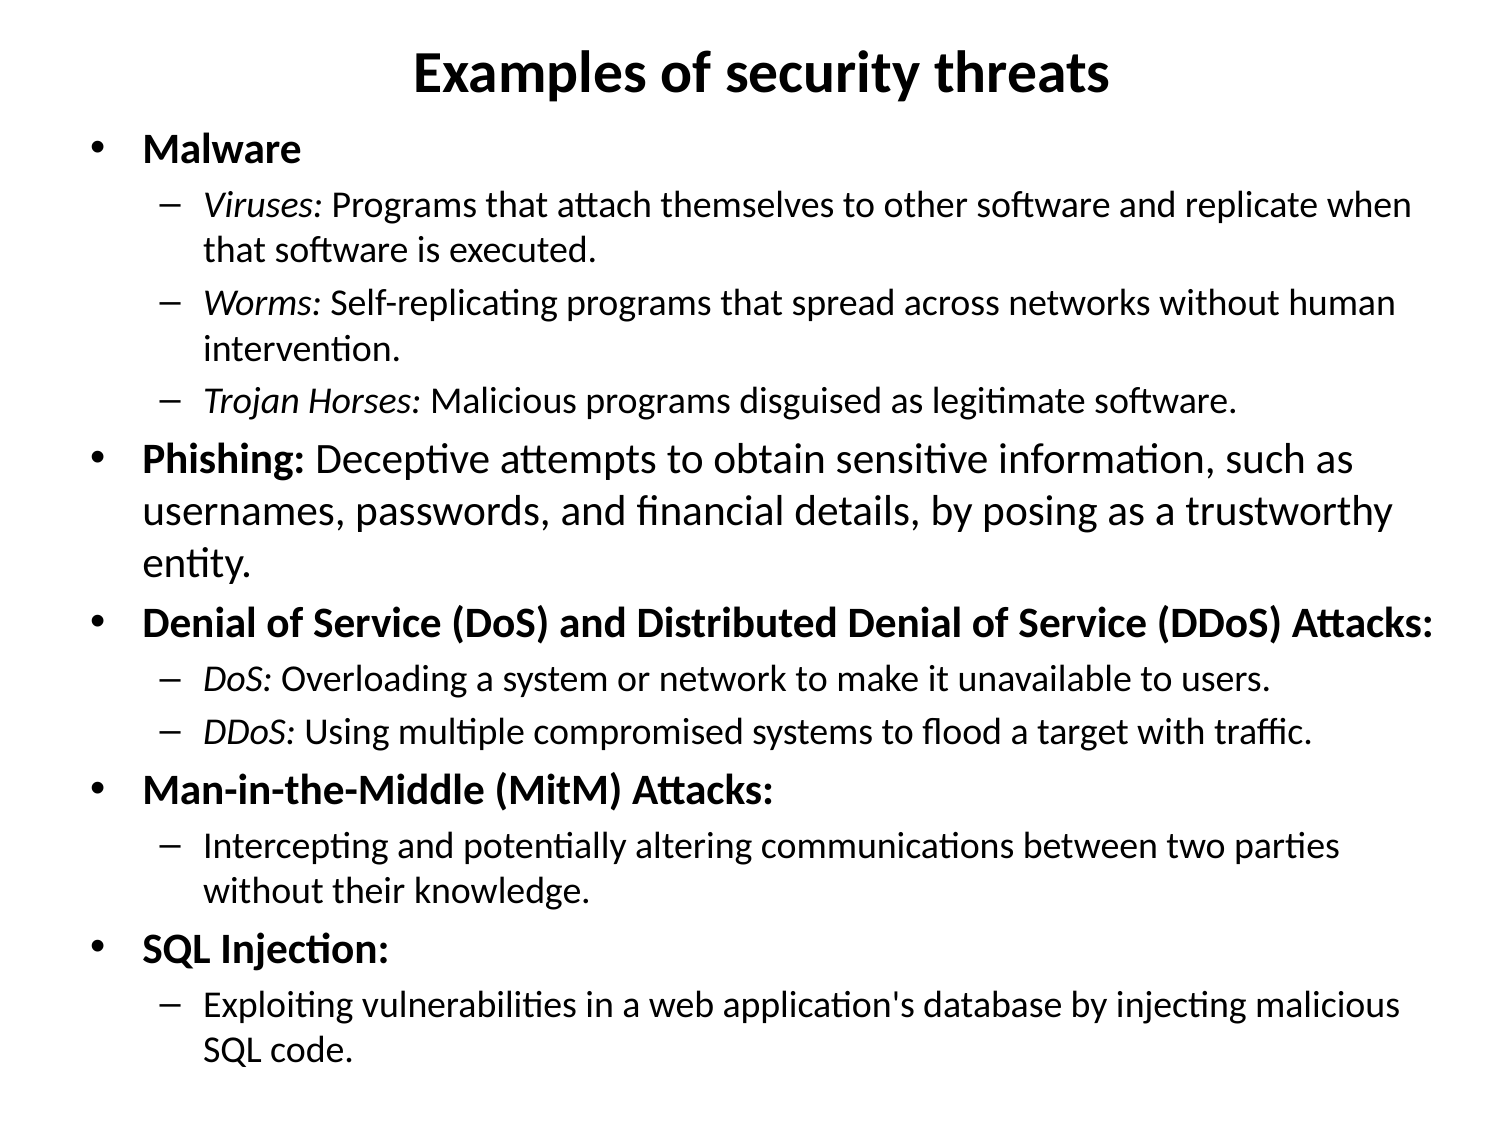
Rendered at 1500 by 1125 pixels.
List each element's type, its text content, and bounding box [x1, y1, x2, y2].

list Malware Viruses: Programs that attach themselves to other software and replicate when that software is executed. Worms: Self-replicating programs that spread across networks without human intervention. Trojan Horses: Malicious programs disguised as legitimate software. Phishing: Deceptive attempts to obtain sensitive information, such as usernames, passwords, and financial details, by posing as a trustworthy entity. Denial of Service (DoS) and Distributed Denial of Service (DDoS) Attacks: DoS: Overloading a system or network to make it unavailable to users. DDoS: Using multiple compromised systems to flood a target with traffic. Man-in-the-Middle (MitM) Attacks: Intercepting and potentially altering communications between two parties without their knowledge. SQL Injection: Exploiting vulnerabilities in a web application's database by injecting malicious SQL code. [75, 112, 1463, 1100]
title Examples of security threats [87, 24, 1438, 112]
